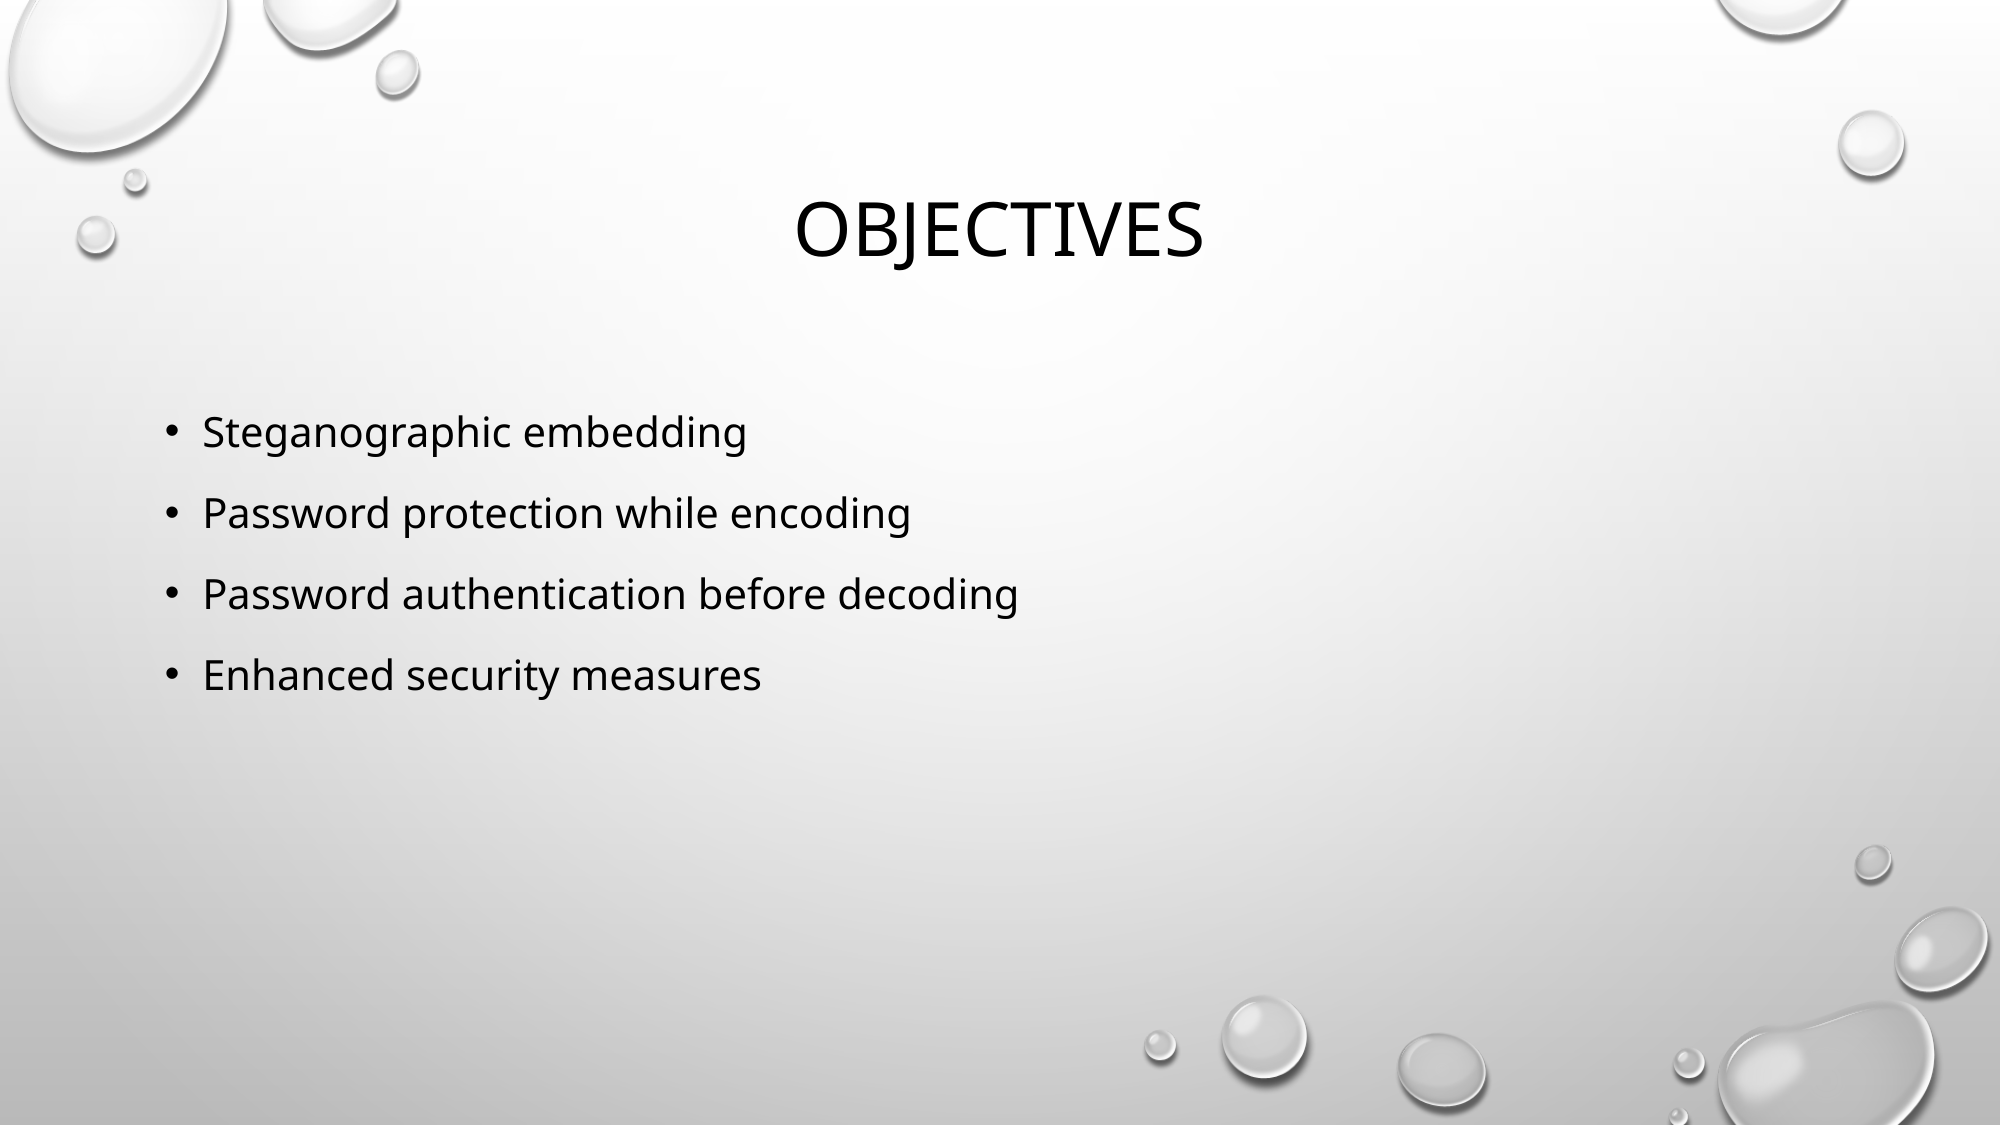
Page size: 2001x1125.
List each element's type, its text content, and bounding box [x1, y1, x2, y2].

list Steganographic embedding Password protection while encoding Password authentication before decoding Enhanced security measures [149, 388, 1850, 950]
picture [0, 0, 2000, 1125]
title objectives [149, 101, 1851, 364]
